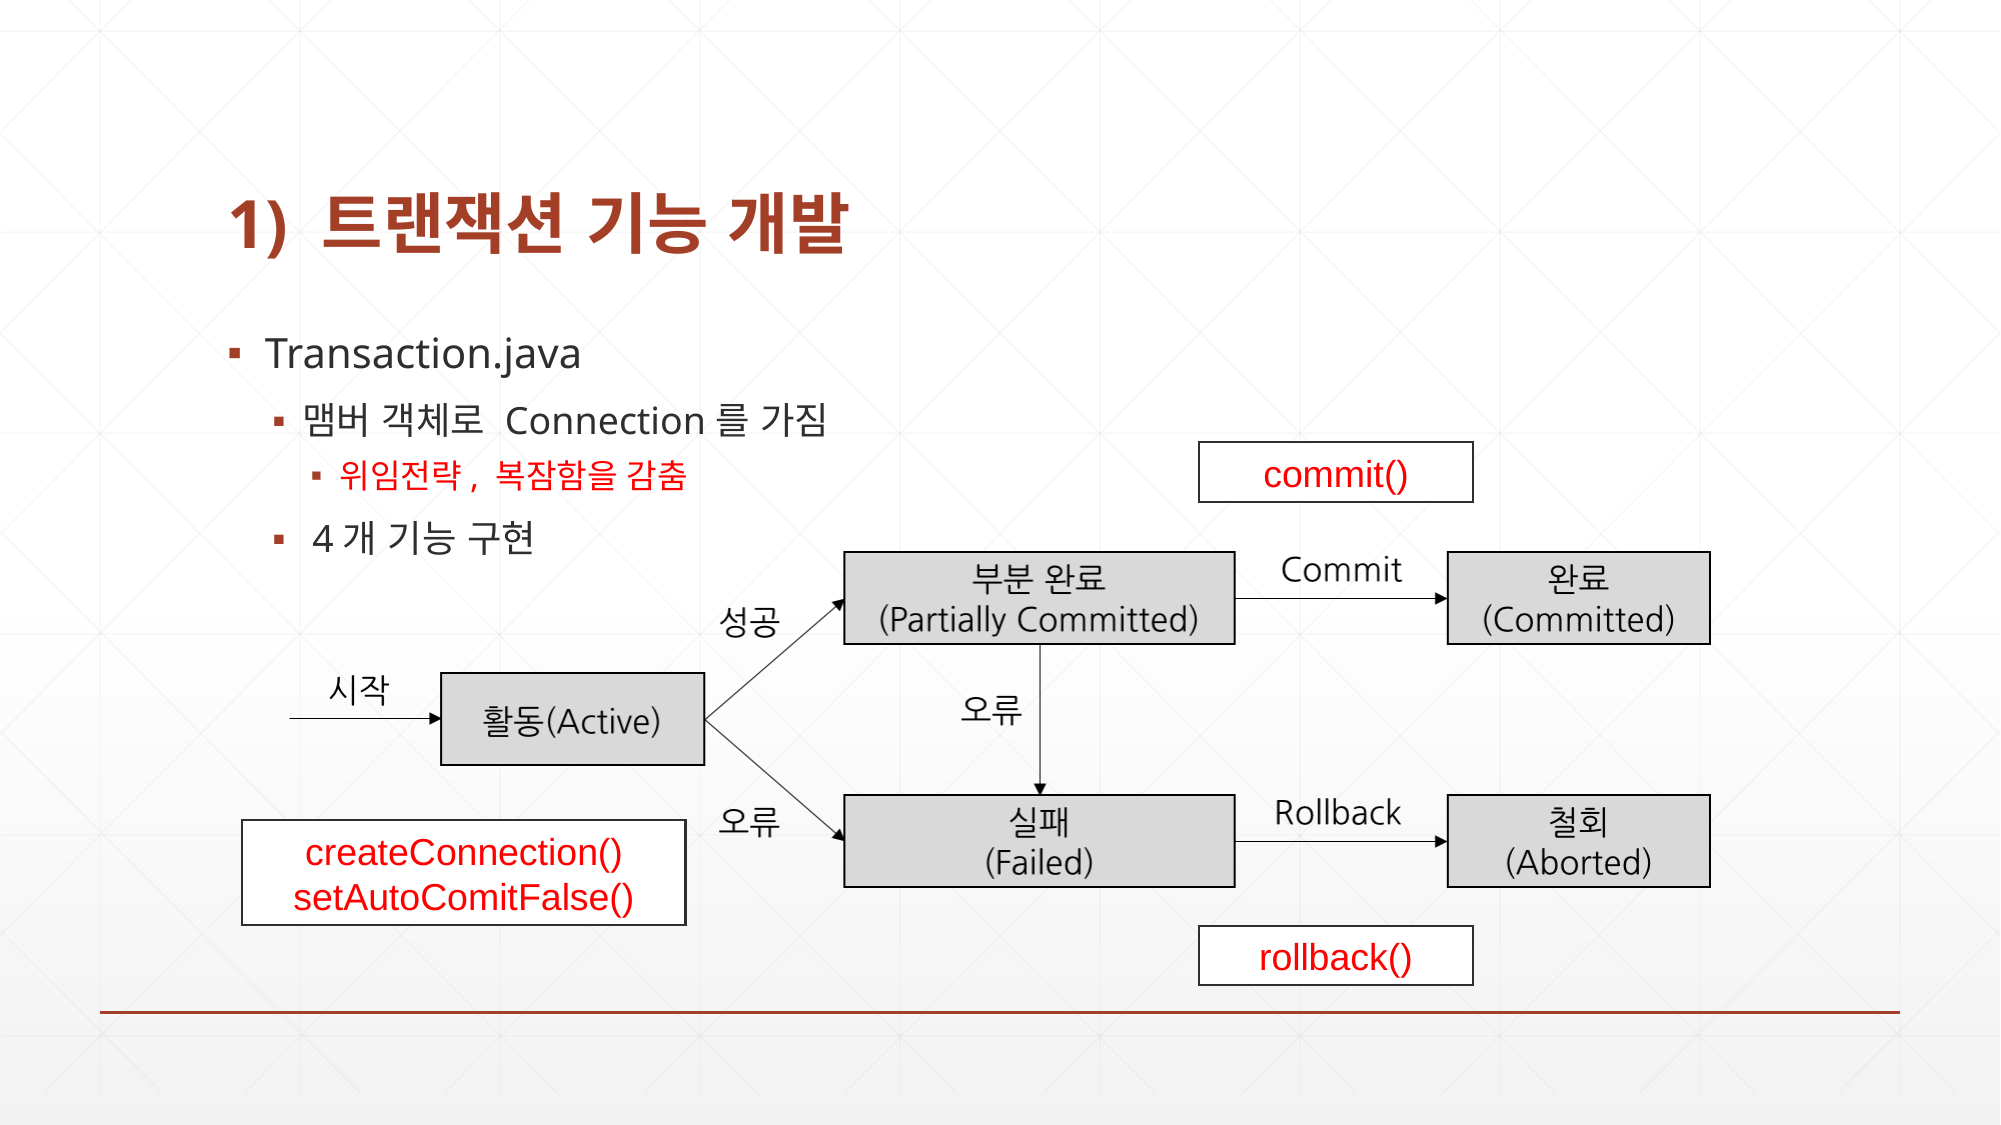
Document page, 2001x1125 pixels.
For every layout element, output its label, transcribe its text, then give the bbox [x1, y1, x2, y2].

text_box rollback() [1198, 925, 1474, 986]
list Transaction.java 맴버 객체로 Connection를 가짐 위임전략, 복잠함을 감춤 4개 기능 구현 [212, 324, 1788, 950]
picture [289, 537, 1711, 902]
text_box createConnection() setAutoComitFalse() [241, 819, 687, 926]
title 1) 트랜잭션 기능 개발 [212, 82, 1788, 271]
text_box commit() [1198, 441, 1474, 503]
